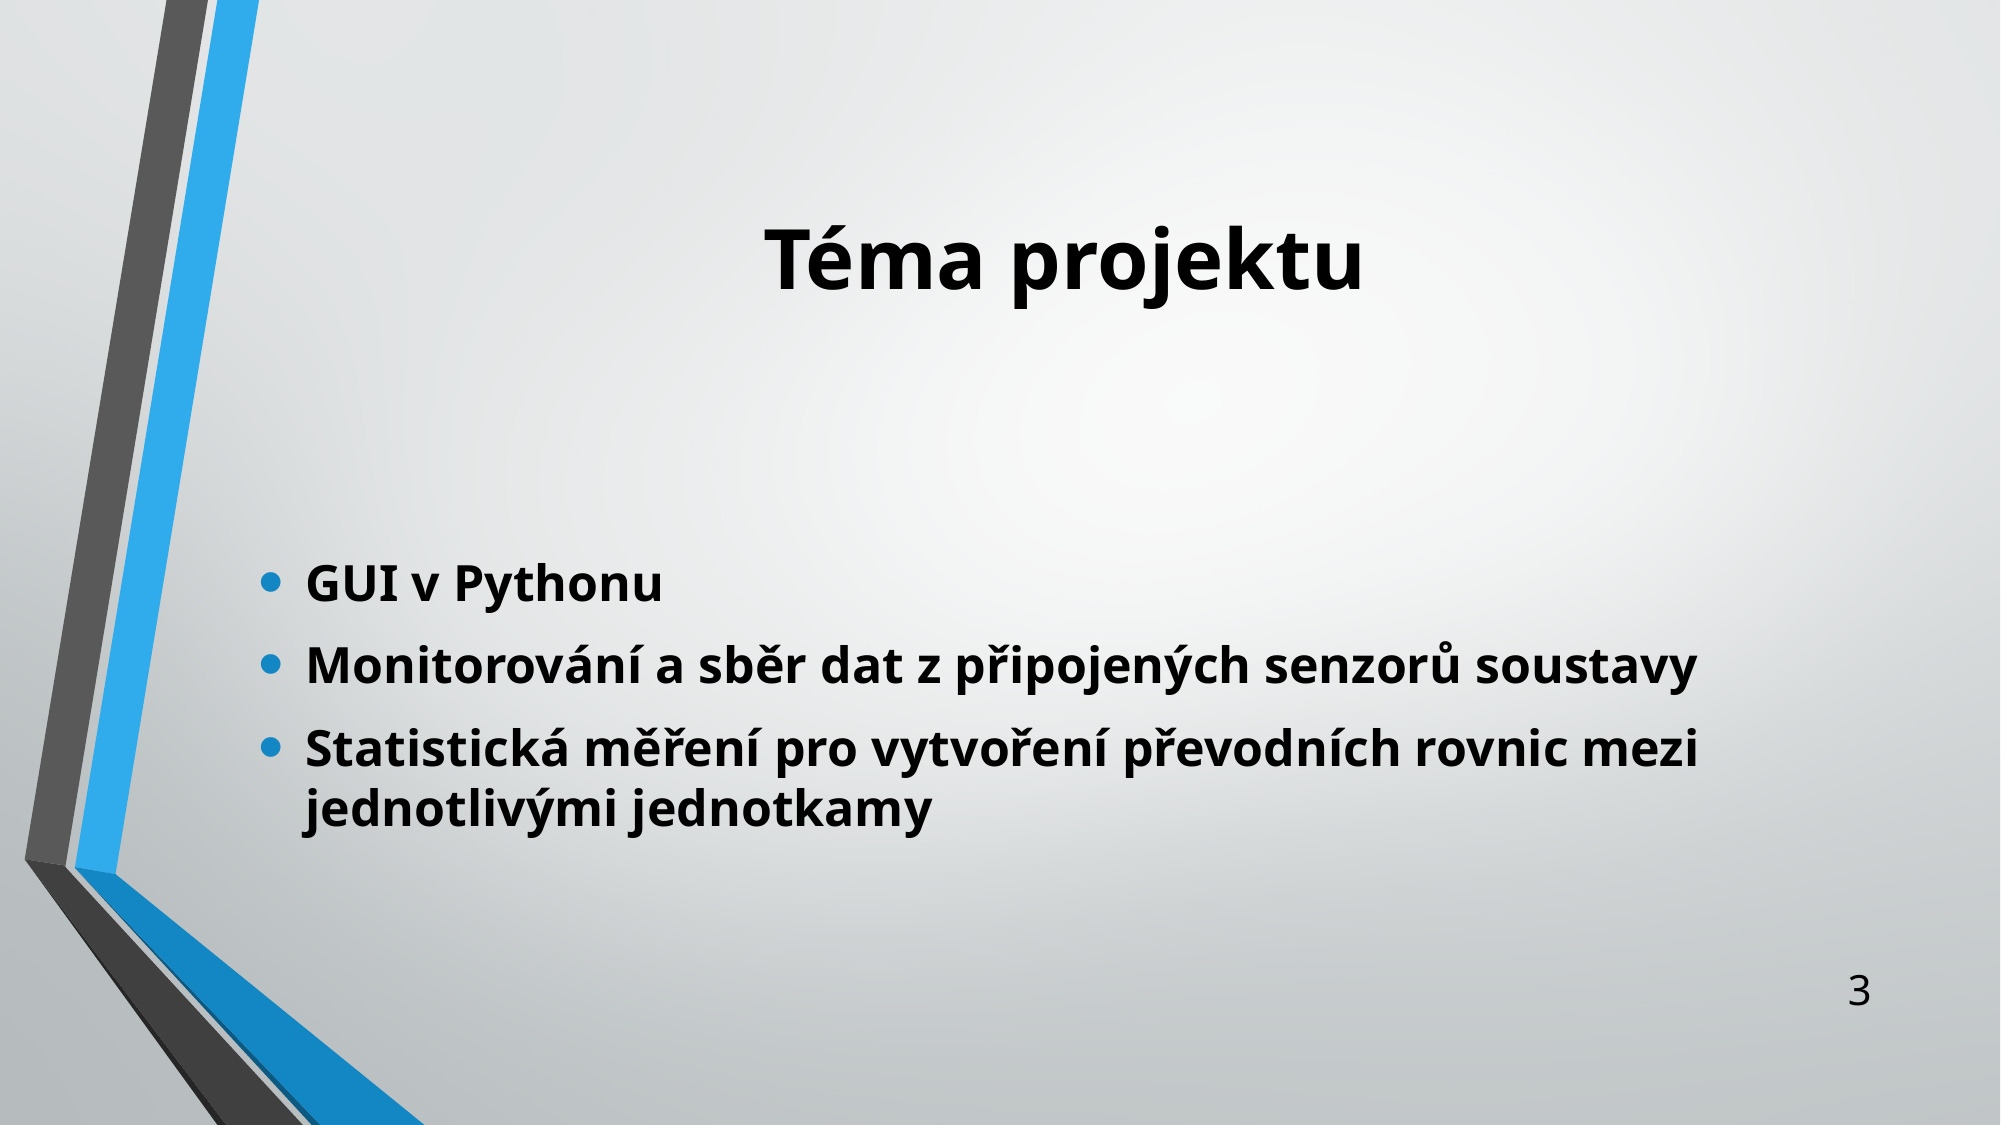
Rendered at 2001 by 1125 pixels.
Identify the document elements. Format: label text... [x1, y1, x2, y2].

title Téma projektu [243, 112, 1887, 400]
list GUI v Pythonu Monitorování a sběr dat z připojených senzorů soustavy Statistická měření pro vytvoření převodních rovnic mezi jednotlivými jednotkamy [243, 437, 1887, 950]
slide_number 3 [1796, 962, 1887, 1023]
